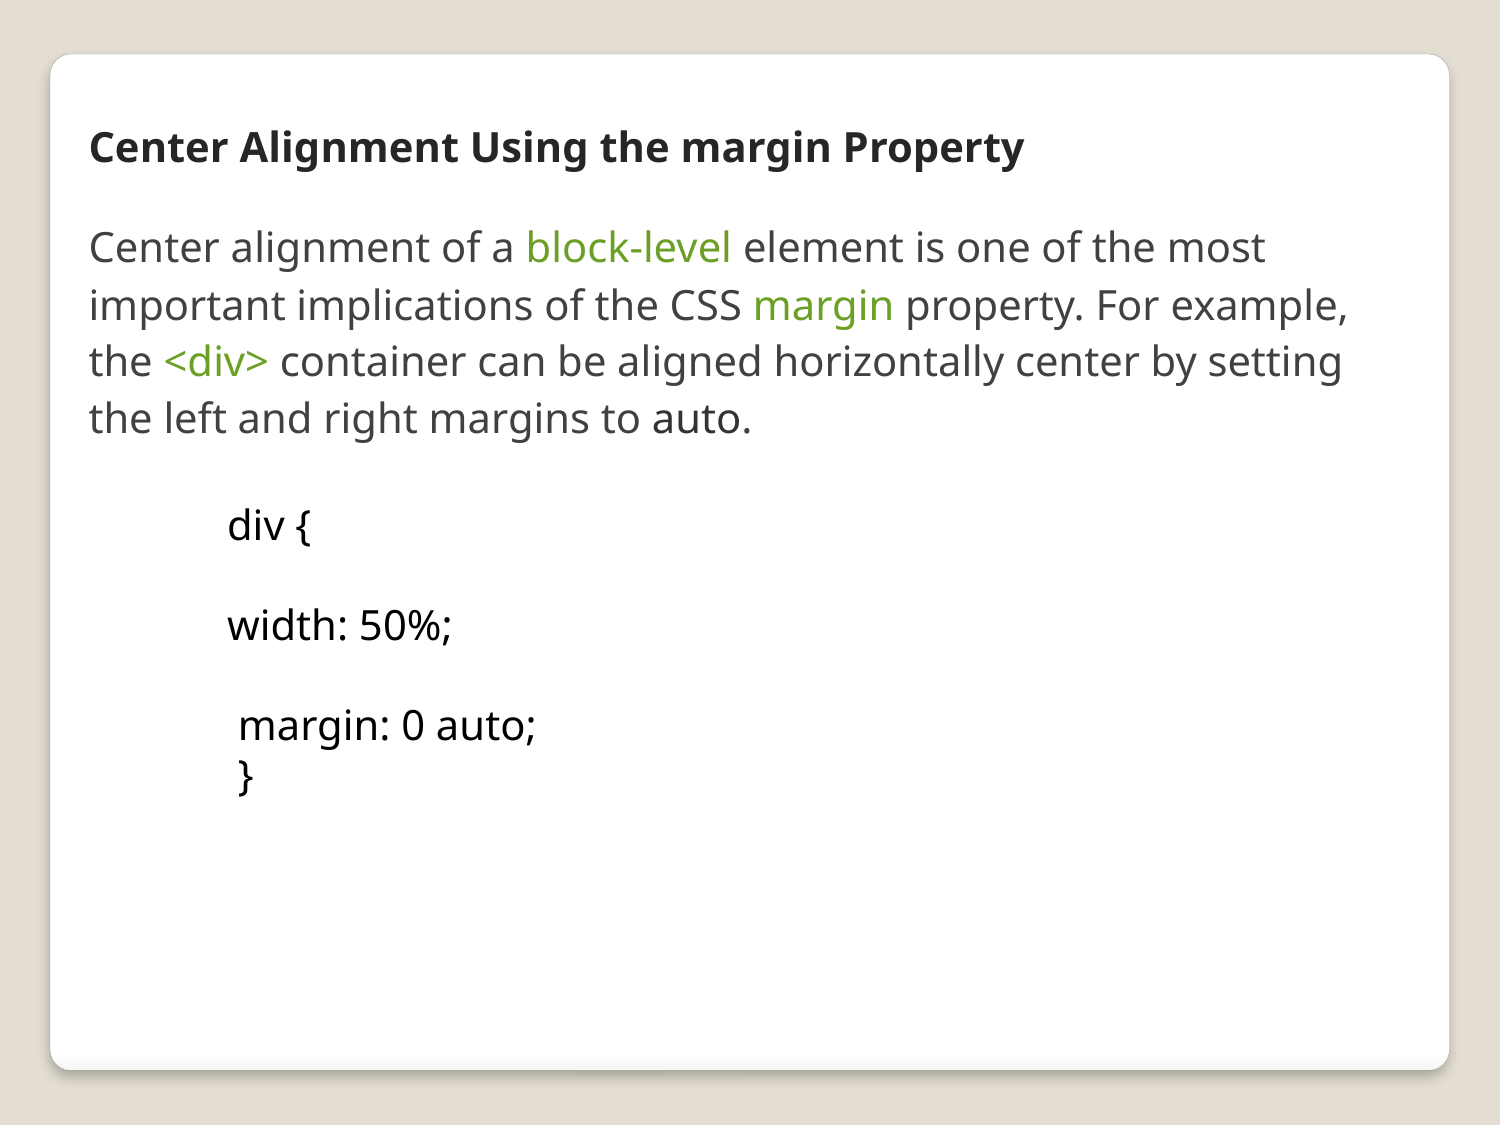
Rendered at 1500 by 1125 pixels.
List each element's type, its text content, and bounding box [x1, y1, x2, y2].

text_box div { width: 50%; margin: 0 auto; } [212, 491, 552, 807]
text_box Center Alignment Using the margin Property Center alignment of a block-level element is one of the most important implications of the CSS margin property. For example, the <div> container can be aligned horizontally center by setting the left and right margins to auto. [85, 88, 1415, 560]
